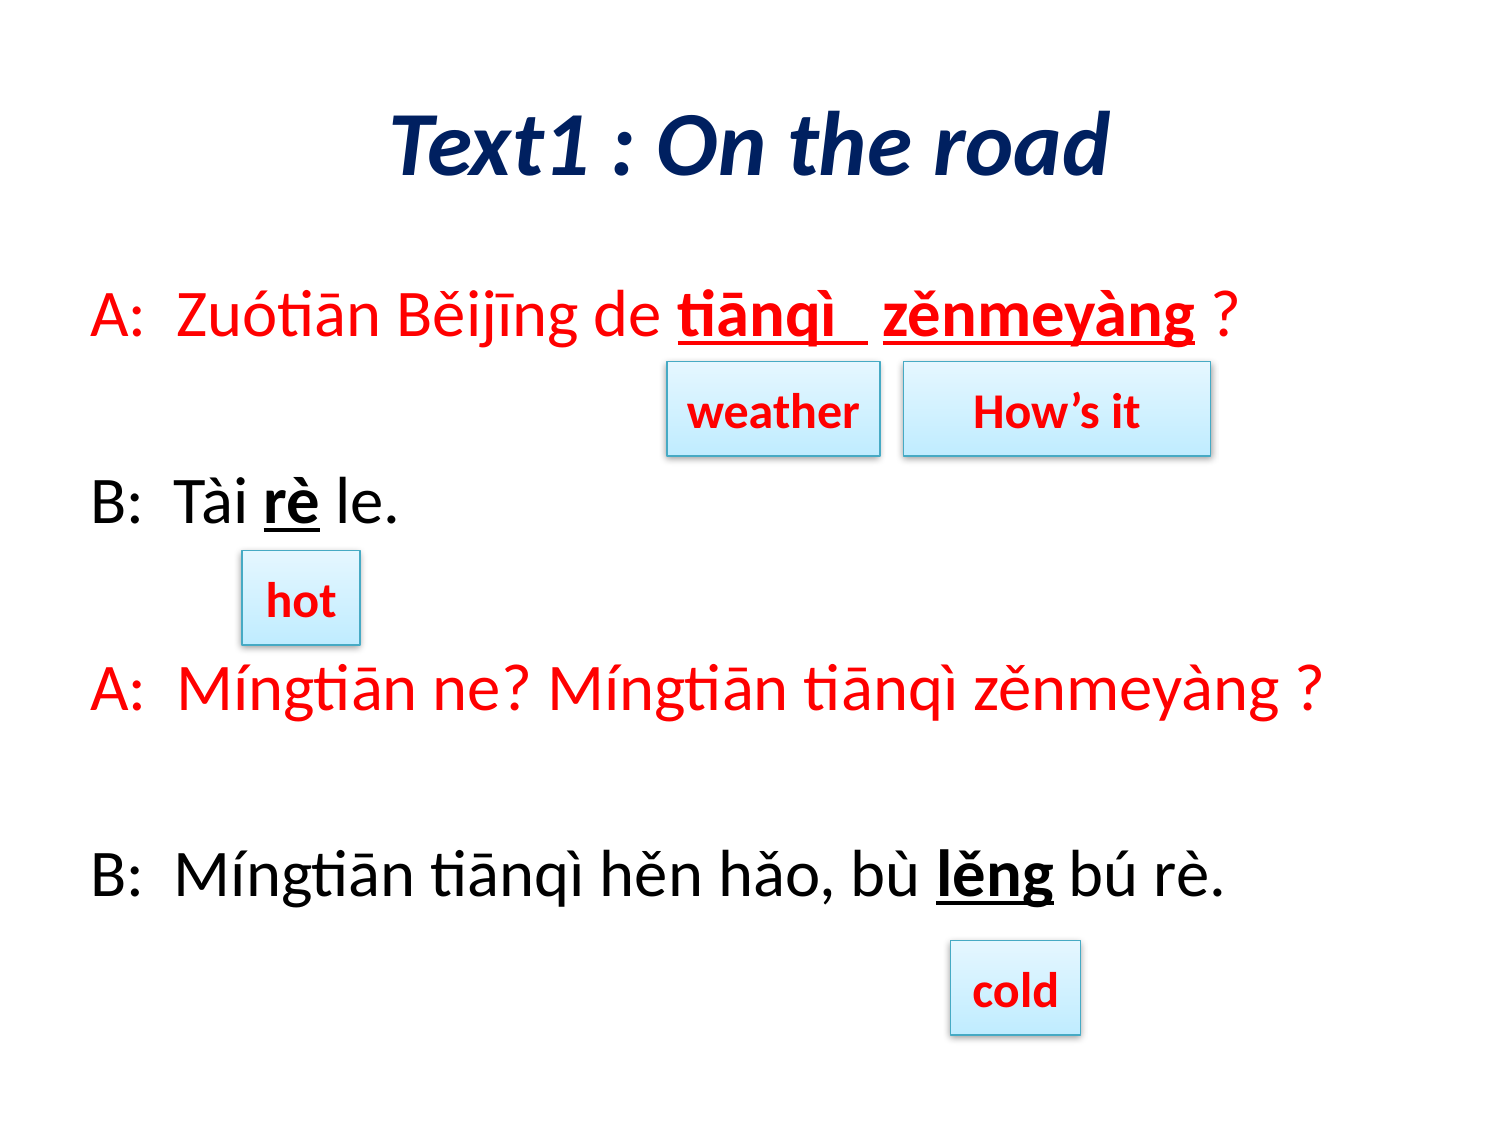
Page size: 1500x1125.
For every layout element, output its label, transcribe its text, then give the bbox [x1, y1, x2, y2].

list A: Zuótiān Běijīng de tiānqì zěnmeyàng ? B: Tài rè le. A: Míngtiān ne? Míngtiān tiānqì zěnmeyàng ? B: Míngtiān tiānqì hěn hǎo, bù lěng bú rè. [75, 262, 1425, 1005]
text_box hot [241, 550, 361, 646]
text_box weather [666, 361, 881, 457]
title Text1 : On the road [75, 45, 1425, 233]
text_box How’s it [903, 361, 1211, 457]
text_box cold [950, 940, 1081, 1036]
